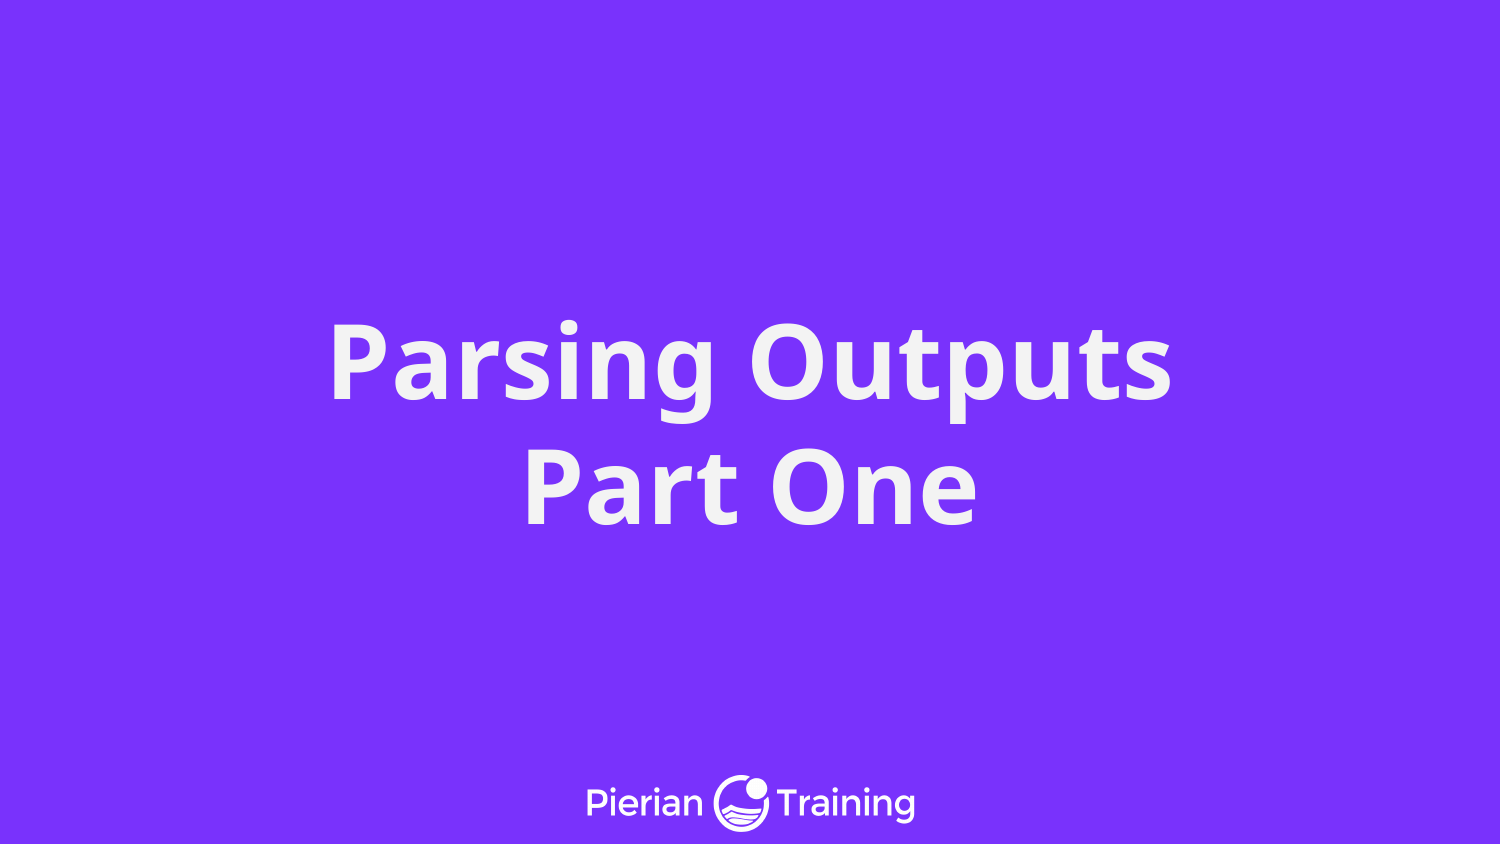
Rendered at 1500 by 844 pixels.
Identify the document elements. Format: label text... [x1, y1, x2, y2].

picture [583, 775, 916, 832]
text_box Parsing Outputs Part One [86, 280, 1414, 561]
